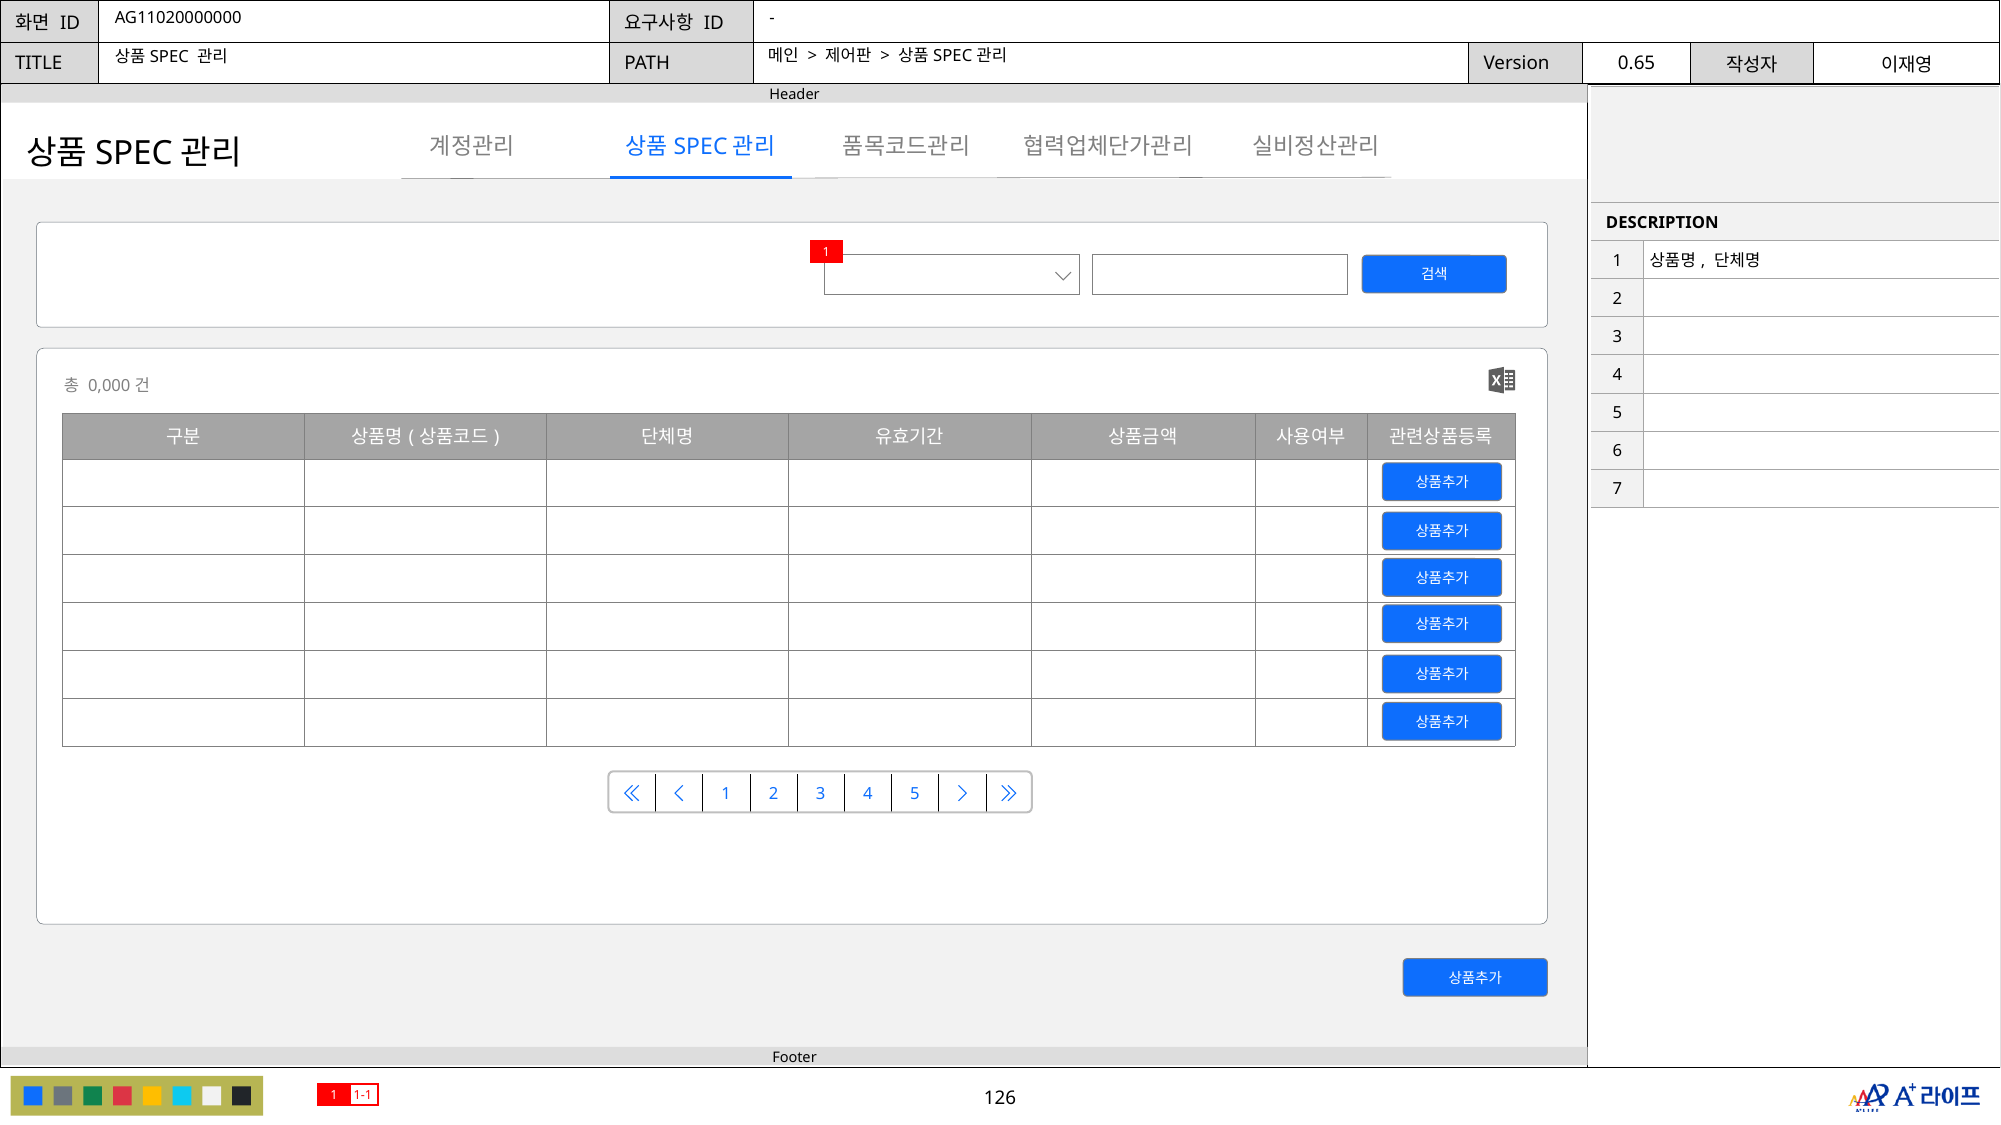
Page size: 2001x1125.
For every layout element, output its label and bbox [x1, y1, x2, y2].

table_cell [1256, 651, 1367, 698]
table_cell [789, 460, 1031, 506]
table_cell [547, 603, 788, 650]
table_cell [1256, 460, 1367, 506]
table_cell [789, 555, 1031, 602]
table_cell [1644, 470, 1999, 507]
table_cell [63, 699, 304, 746]
table_cell [1644, 355, 1999, 393]
text_box [828, 124, 986, 167]
text_box [317, 1083, 379, 1106]
table_cell [1644, 241, 1999, 278]
table_header [1591, 87, 1999, 202]
table_cell [1256, 555, 1367, 602]
table_cell [1368, 460, 1515, 506]
table_cell [1591, 203, 1999, 240]
table_cell [1032, 651, 1255, 698]
table_header [305, 414, 546, 459]
table_cell [1591, 432, 1643, 469]
table_cell [63, 460, 304, 506]
text_box [610, 123, 791, 167]
table_cell [63, 603, 304, 650]
table_header [1256, 414, 1367, 459]
text_box [11, 124, 257, 179]
table_cell [547, 555, 788, 602]
table_cell [1591, 279, 1643, 316]
table_cell [63, 651, 304, 698]
table_header [63, 414, 304, 459]
table_cell [789, 603, 1031, 650]
table_cell [1368, 603, 1515, 650]
list [753, 39, 1465, 75]
table_cell [1032, 507, 1255, 554]
table_cell [1032, 603, 1255, 650]
table_cell [1368, 507, 1515, 554]
table_cell [789, 651, 1031, 698]
list [754, 1, 1999, 37]
text_box [99, 41, 607, 72]
table_cell [305, 651, 546, 698]
table_cell [63, 507, 304, 554]
table_cell [305, 603, 546, 650]
table_header [547, 414, 788, 459]
table_cell [1644, 394, 1999, 431]
table_cell [1368, 699, 1515, 746]
table_cell [1591, 394, 1643, 431]
table_cell [1644, 317, 1999, 354]
table_cell [1644, 279, 1999, 316]
text_box [35, 221, 1549, 329]
table_cell [1256, 699, 1367, 746]
table_cell [305, 699, 546, 746]
table_cell [547, 507, 788, 554]
text_box [414, 124, 530, 167]
table_cell [305, 507, 546, 554]
table_cell [1032, 460, 1255, 506]
table_cell [305, 555, 546, 602]
table_cell [1368, 651, 1515, 698]
text_box [99, 1, 610, 37]
table_cell [1256, 603, 1367, 650]
table_cell [1591, 355, 1643, 393]
table_cell [789, 699, 1031, 746]
table_cell [1256, 507, 1367, 554]
text_box [1008, 123, 1209, 167]
table_cell [1591, 241, 1643, 278]
table_header [789, 414, 1031, 459]
table_cell [789, 507, 1031, 554]
text_box [1237, 124, 1395, 167]
table_cell [1368, 555, 1515, 602]
table_cell [547, 651, 788, 698]
table_cell [305, 460, 546, 506]
table_cell [1591, 470, 1643, 507]
table_header [1368, 414, 1515, 459]
table_cell [1644, 432, 1999, 469]
table_cell [1032, 555, 1255, 602]
picture [1848, 1083, 1980, 1112]
table_cell [547, 699, 788, 746]
text_box [1402, 957, 1549, 998]
table_header [1032, 414, 1255, 459]
table_cell [1032, 699, 1255, 746]
table_cell [1591, 317, 1643, 354]
table_cell [63, 555, 304, 602]
table_cell [547, 460, 788, 506]
text_box [35, 347, 1549, 926]
